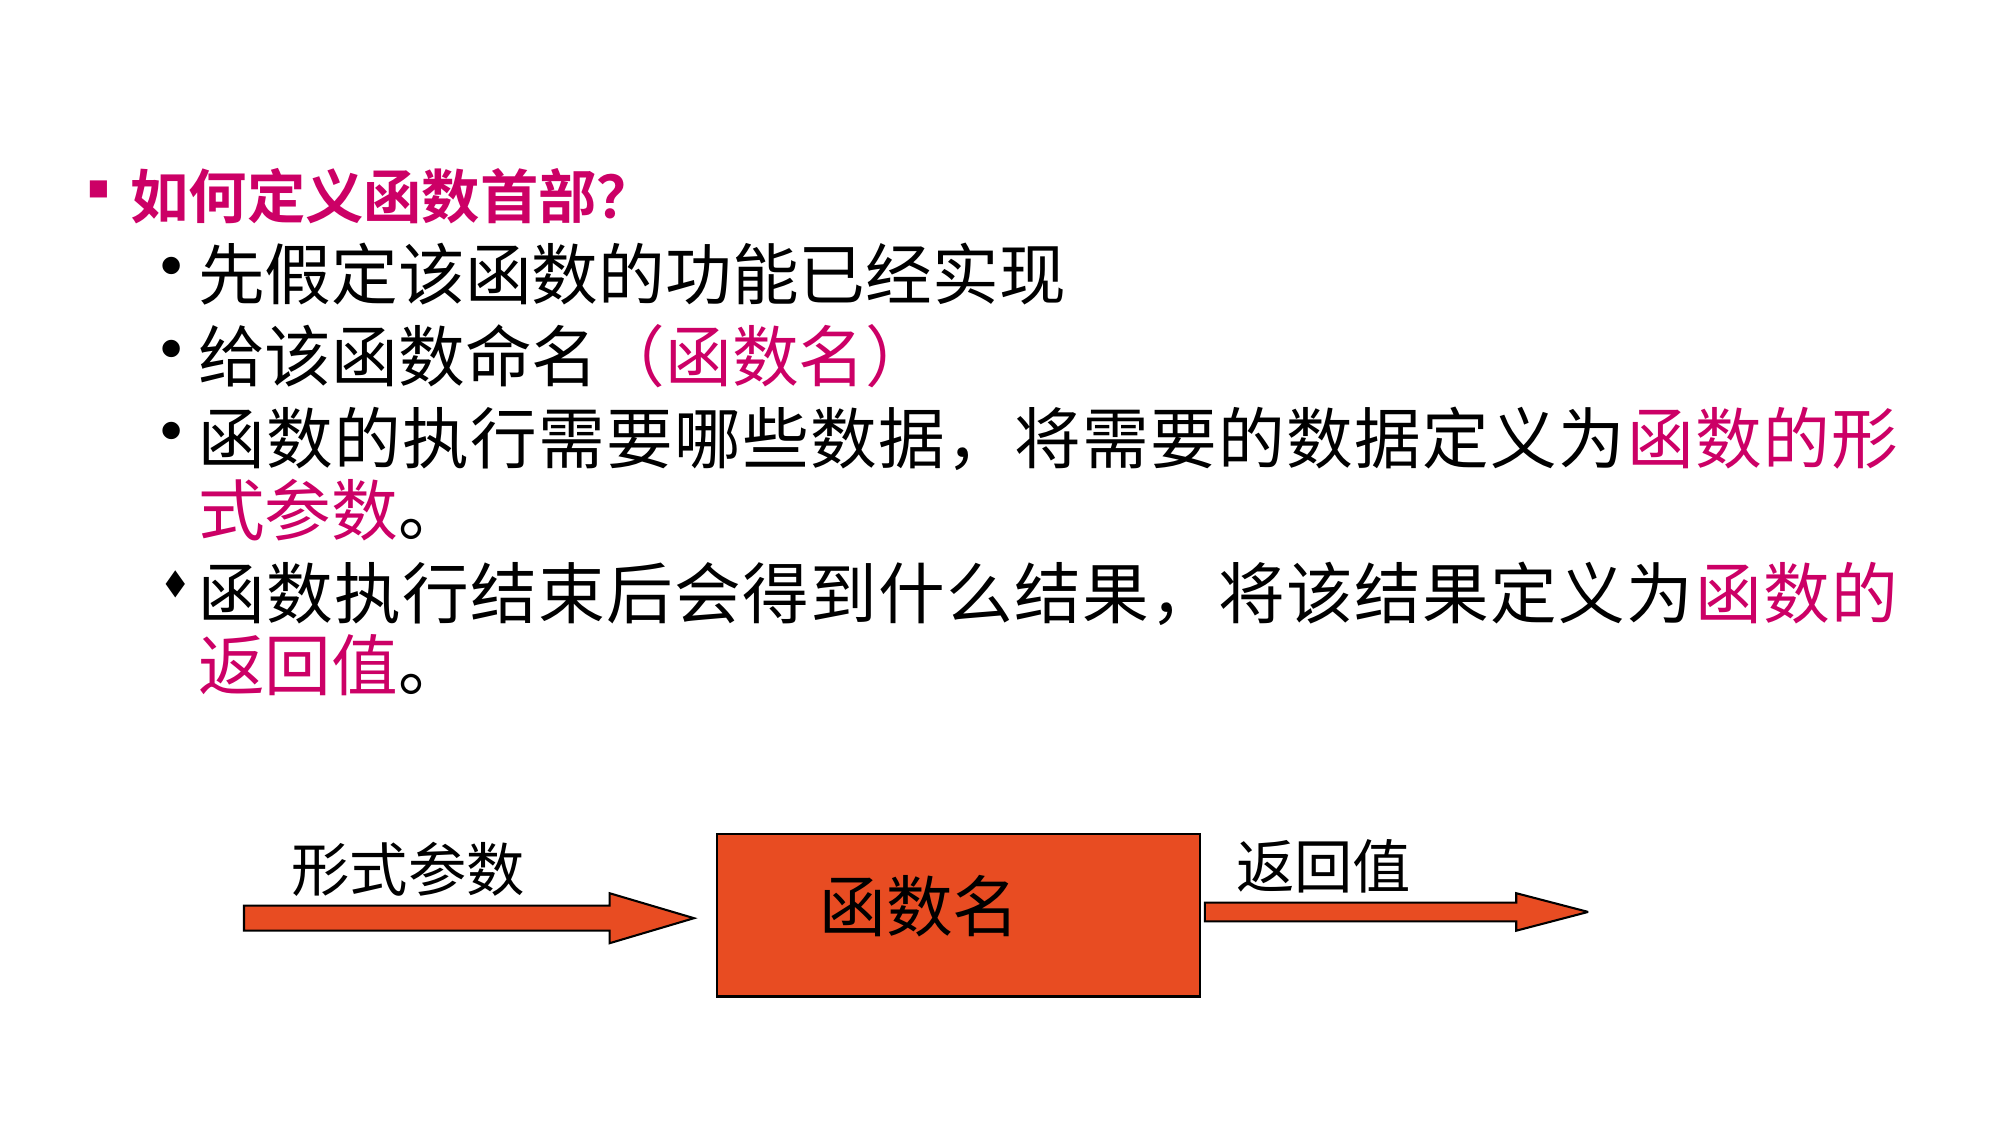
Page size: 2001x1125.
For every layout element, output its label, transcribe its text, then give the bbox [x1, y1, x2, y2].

list 如何定义函数首部？ 先假定该函数的功能已经实现 给该函数命名（函数名） 函数的执行需要哪些数据，将需要的数据定义为函数的形式参数。 函数执行结束后会得到什么结果，将该结果定义为函数的返回值。 [70, 160, 1914, 1020]
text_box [243, 825, 694, 944]
text_box [716, 834, 1200, 997]
text_box 函数名 [804, 857, 1035, 953]
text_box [1204, 822, 1589, 931]
